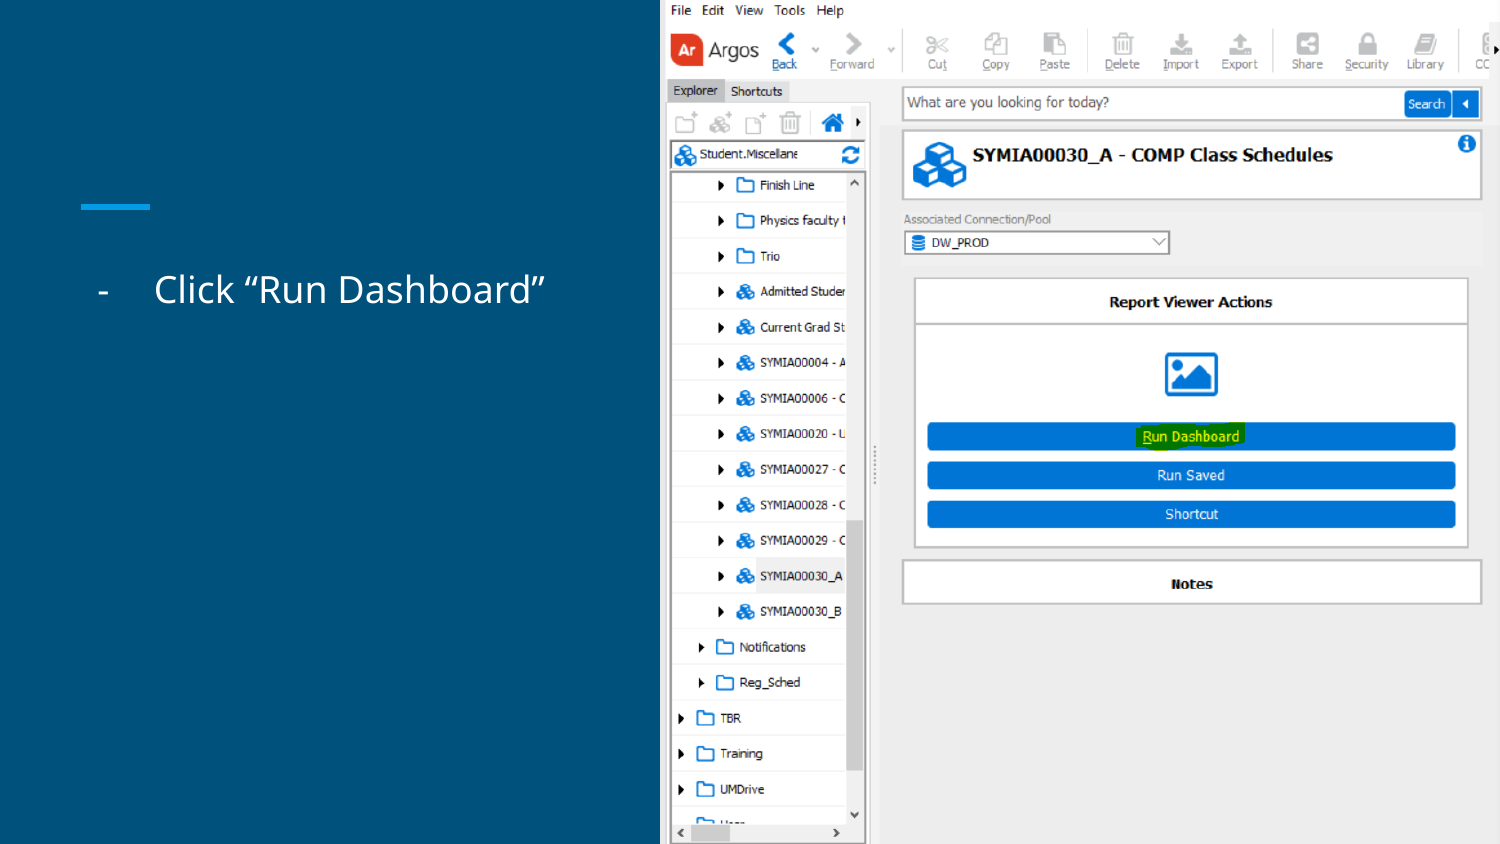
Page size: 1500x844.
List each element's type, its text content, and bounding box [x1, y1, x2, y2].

picture [661, 0, 1500, 844]
list Click “Run Dashboard” [63, 244, 655, 750]
